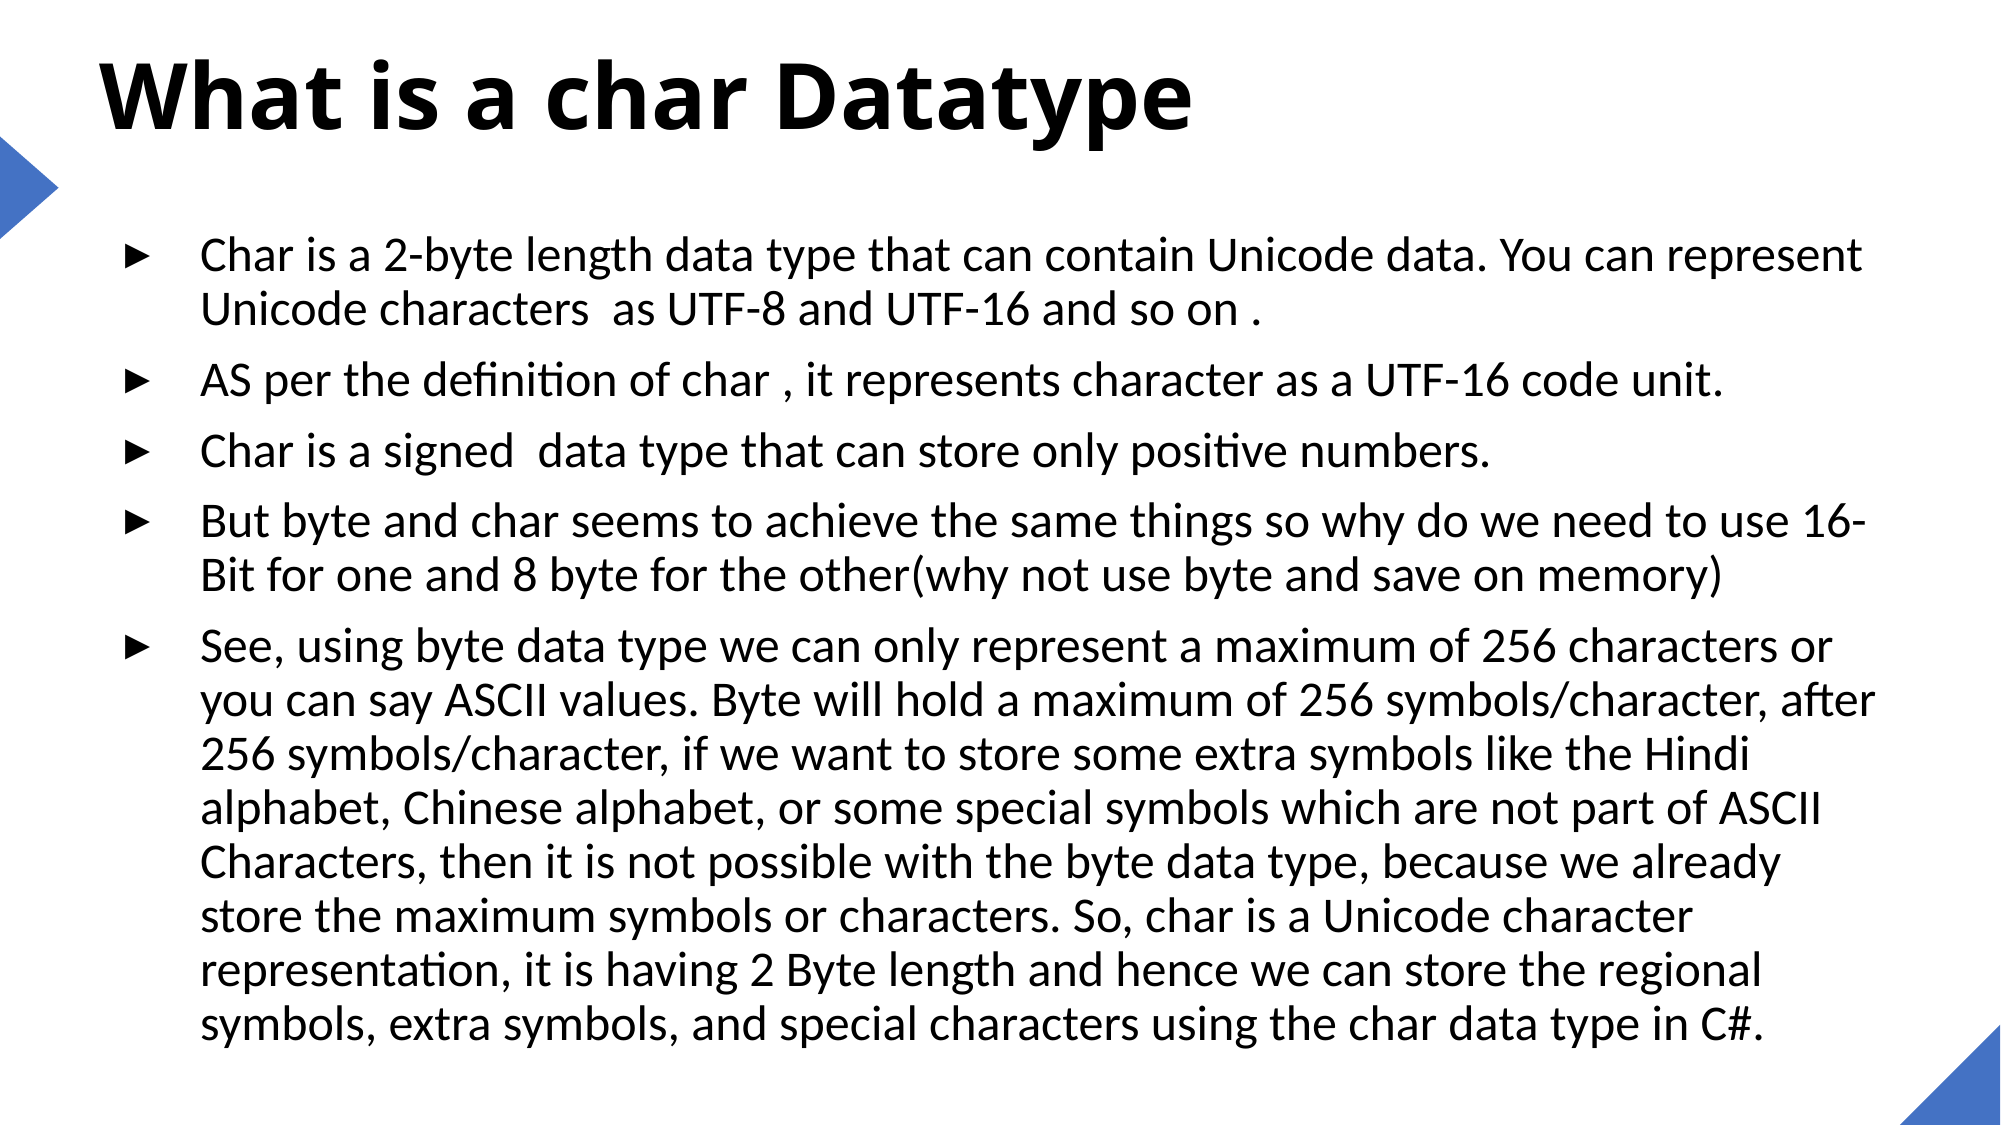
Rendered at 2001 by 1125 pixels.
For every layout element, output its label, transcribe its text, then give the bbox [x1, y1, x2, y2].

title What is a char Datatype [99, 50, 1860, 183]
list Char is a 2-byte length data type that can contain Unicode data. You can represent Unicode characters as UTF-8 and UTF-16 and so on . AS per the definition of char , it represents character as a UTF-16 code unit. Char is a signed data type that can store only positive numbers. But byte and char seems to achieve the same things so why do we need to use 16-Bit for one and 8 byte for the other(why not use byte and save on memory) See, using byte data type we can only represent a maximum of 256 characters or you can say ASCII values. Byte will hold a maximum of 256 symbols/character, after 256 symbols/character, if we want to store some extra symbols like the Hindi alphabet, Chinese alphabet, or some special symbols which are not part of ASCII Characters, then it is not possible with the byte data type, because we already store the maximum symbols or characters. So, char is a Unicode character representation, it is having 2 Byte length and hence we can store the regional symbols, extra symbols, and special characters using the char data type in C#. [99, 228, 1892, 1094]
